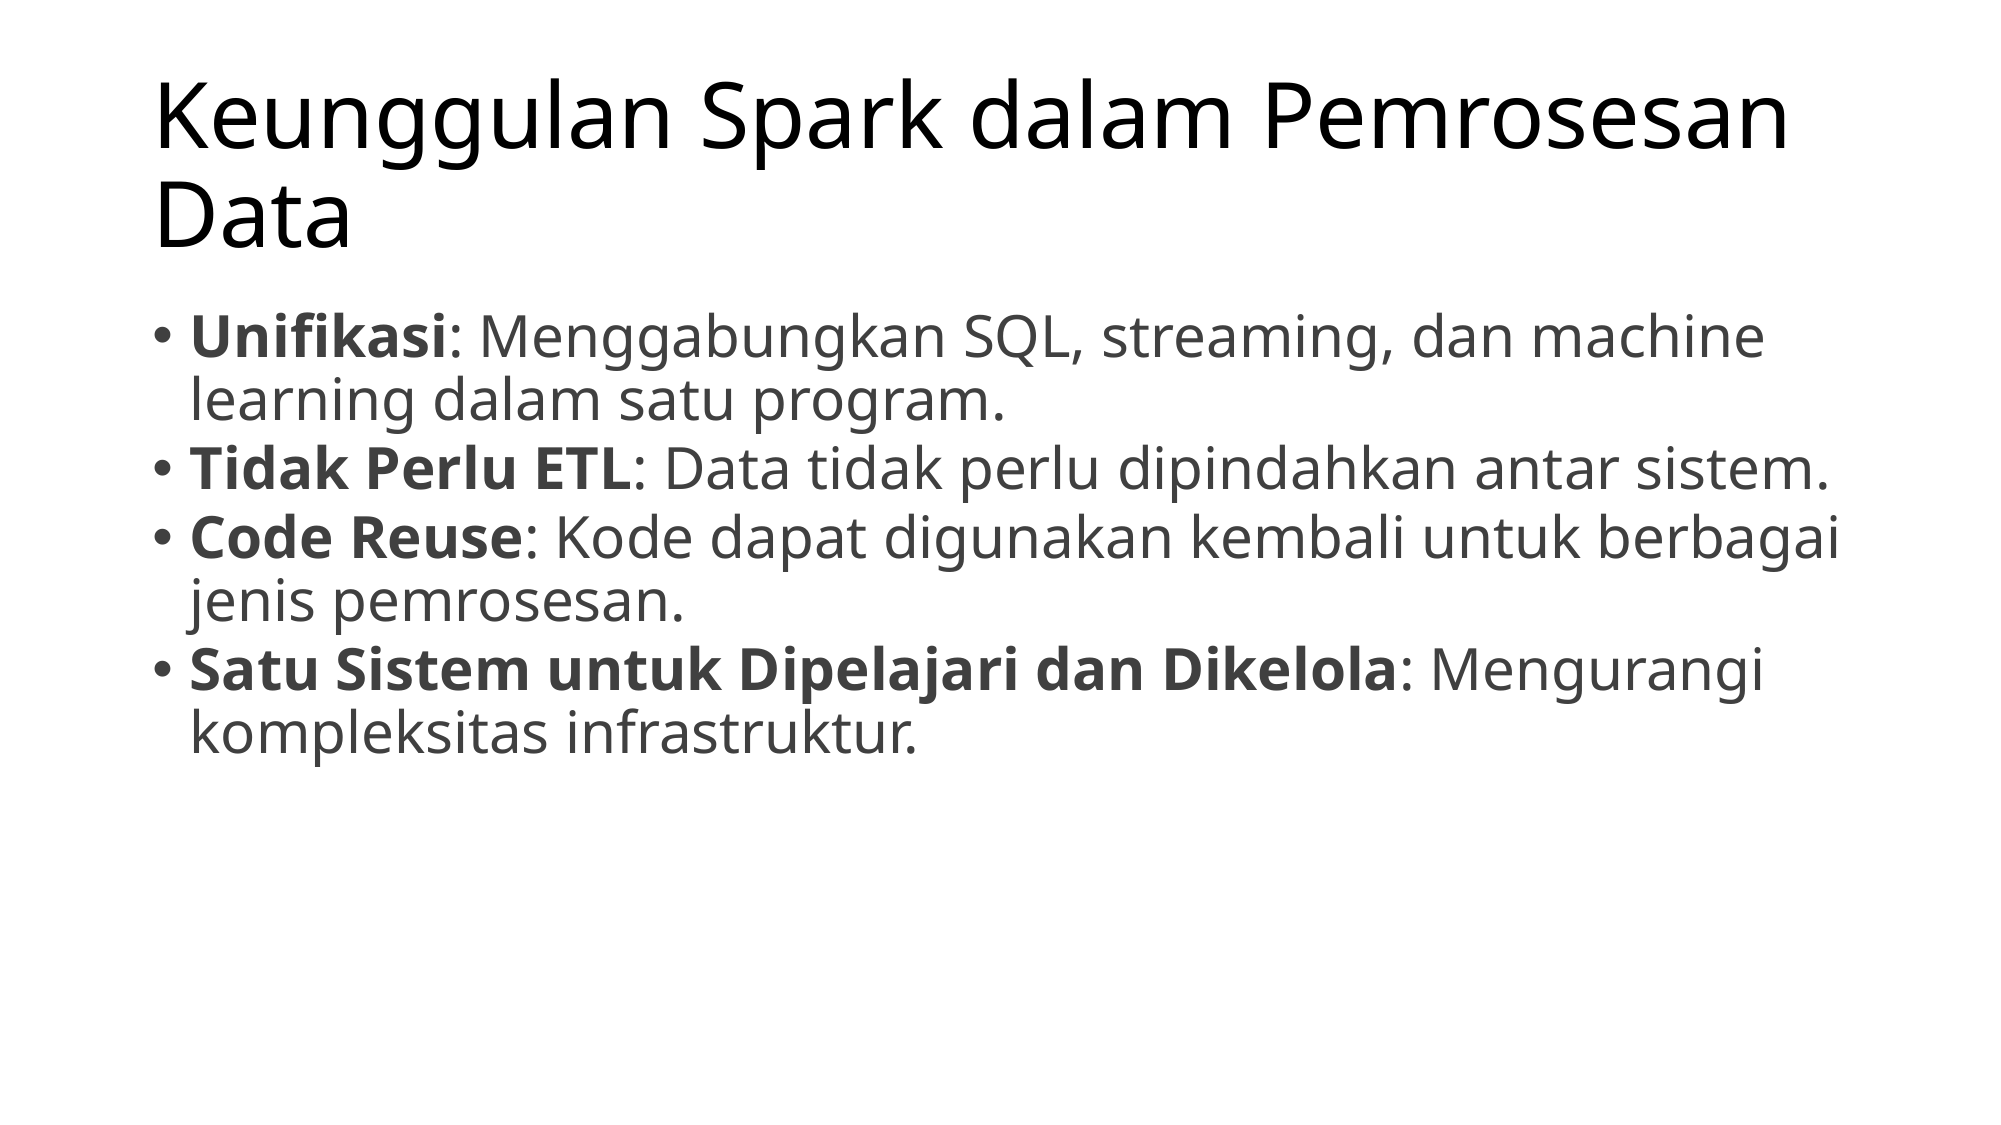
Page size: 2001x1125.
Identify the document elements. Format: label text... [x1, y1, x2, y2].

list Unifikasi: Menggabungkan SQL, streaming, dan machine learning dalam satu program. Tidak Perlu ETL: Data tidak perlu dipindahkan antar sistem. Code Reuse: Kode dapat digunakan kembali untuk berbagai jenis pemrosesan. Satu Sistem untuk Dipelajari dan Dikelola: Mengurangi kompleksitas infrastruktur. [137, 299, 1863, 1014]
title Keunggulan Spark dalam Pemrosesan Data [137, 59, 1863, 278]
